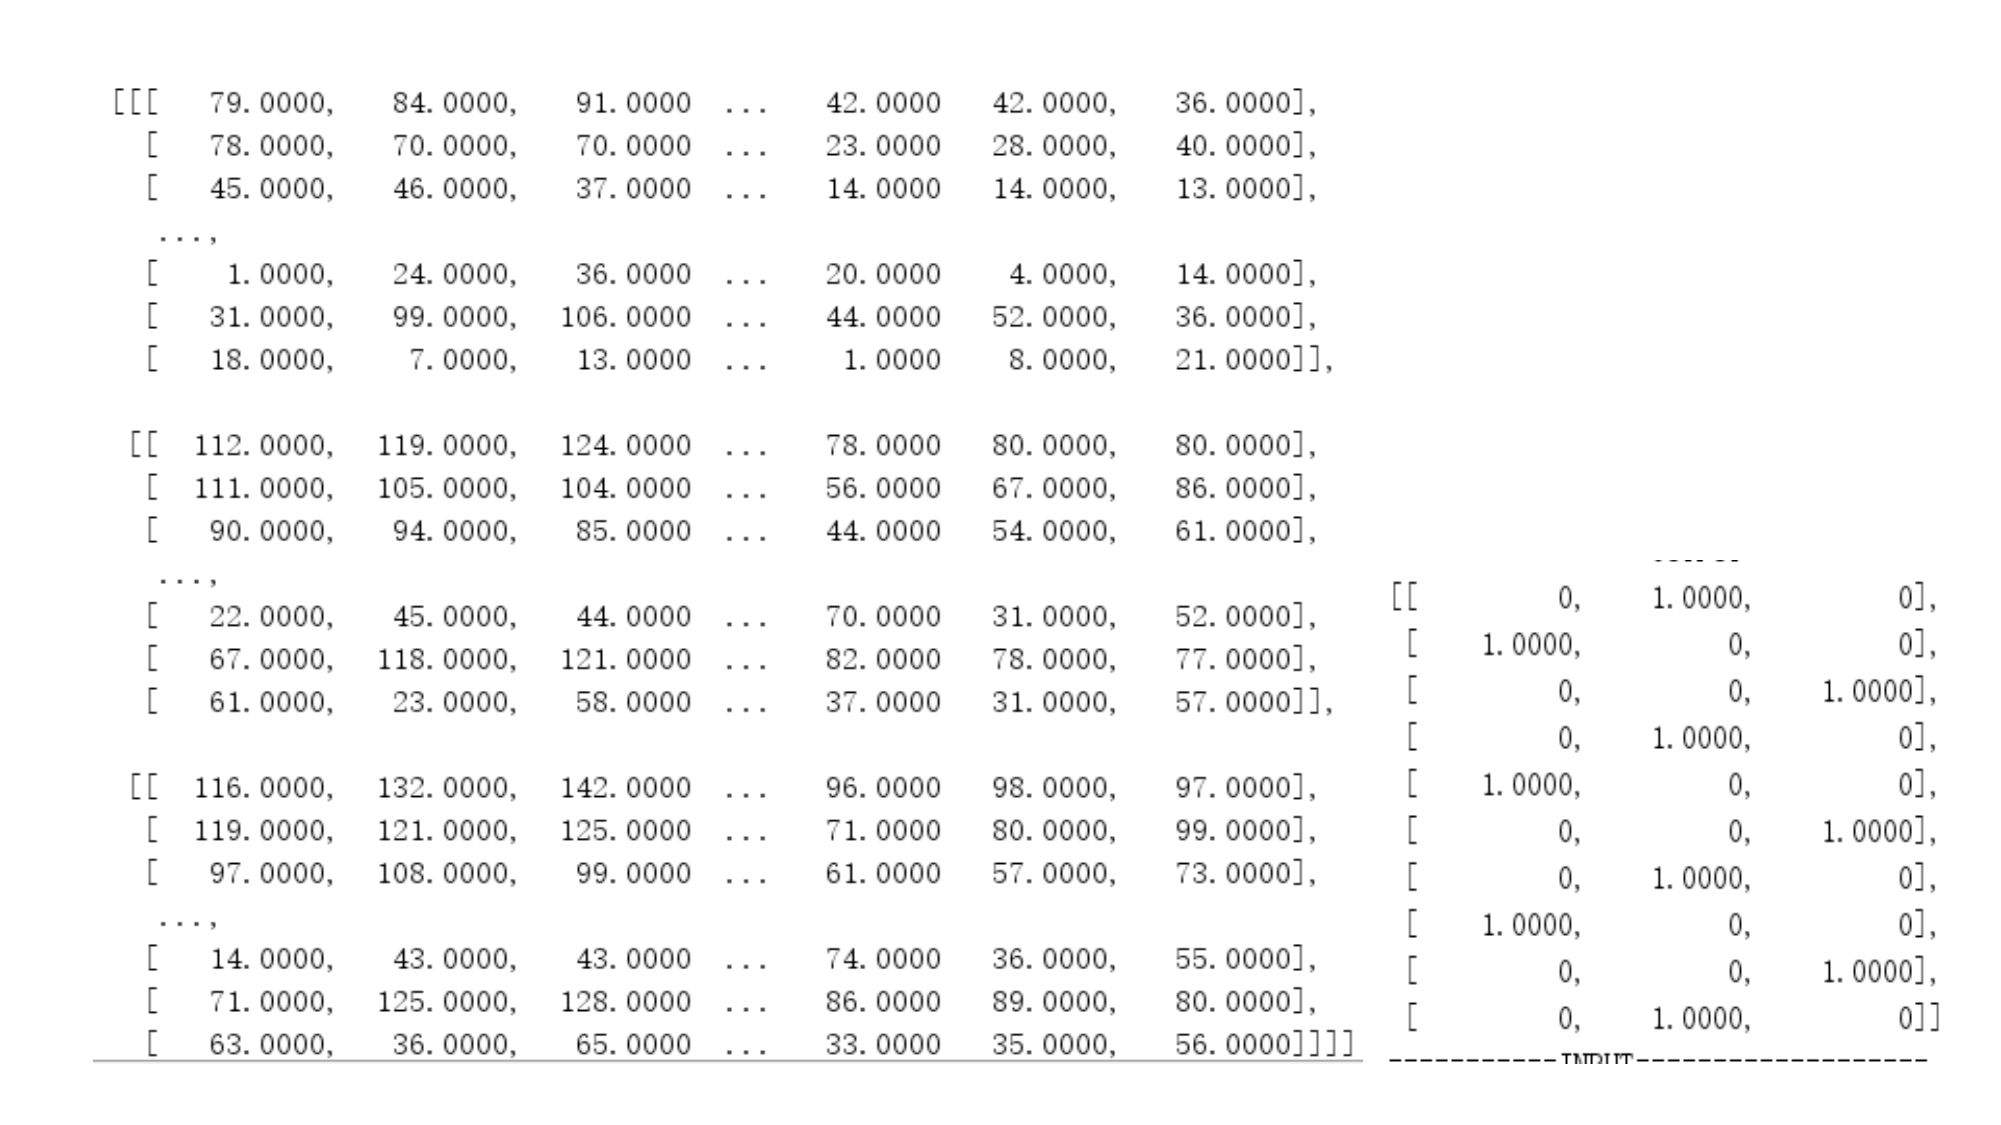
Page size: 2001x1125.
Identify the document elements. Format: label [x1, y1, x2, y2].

picture [93, 61, 1970, 1064]
